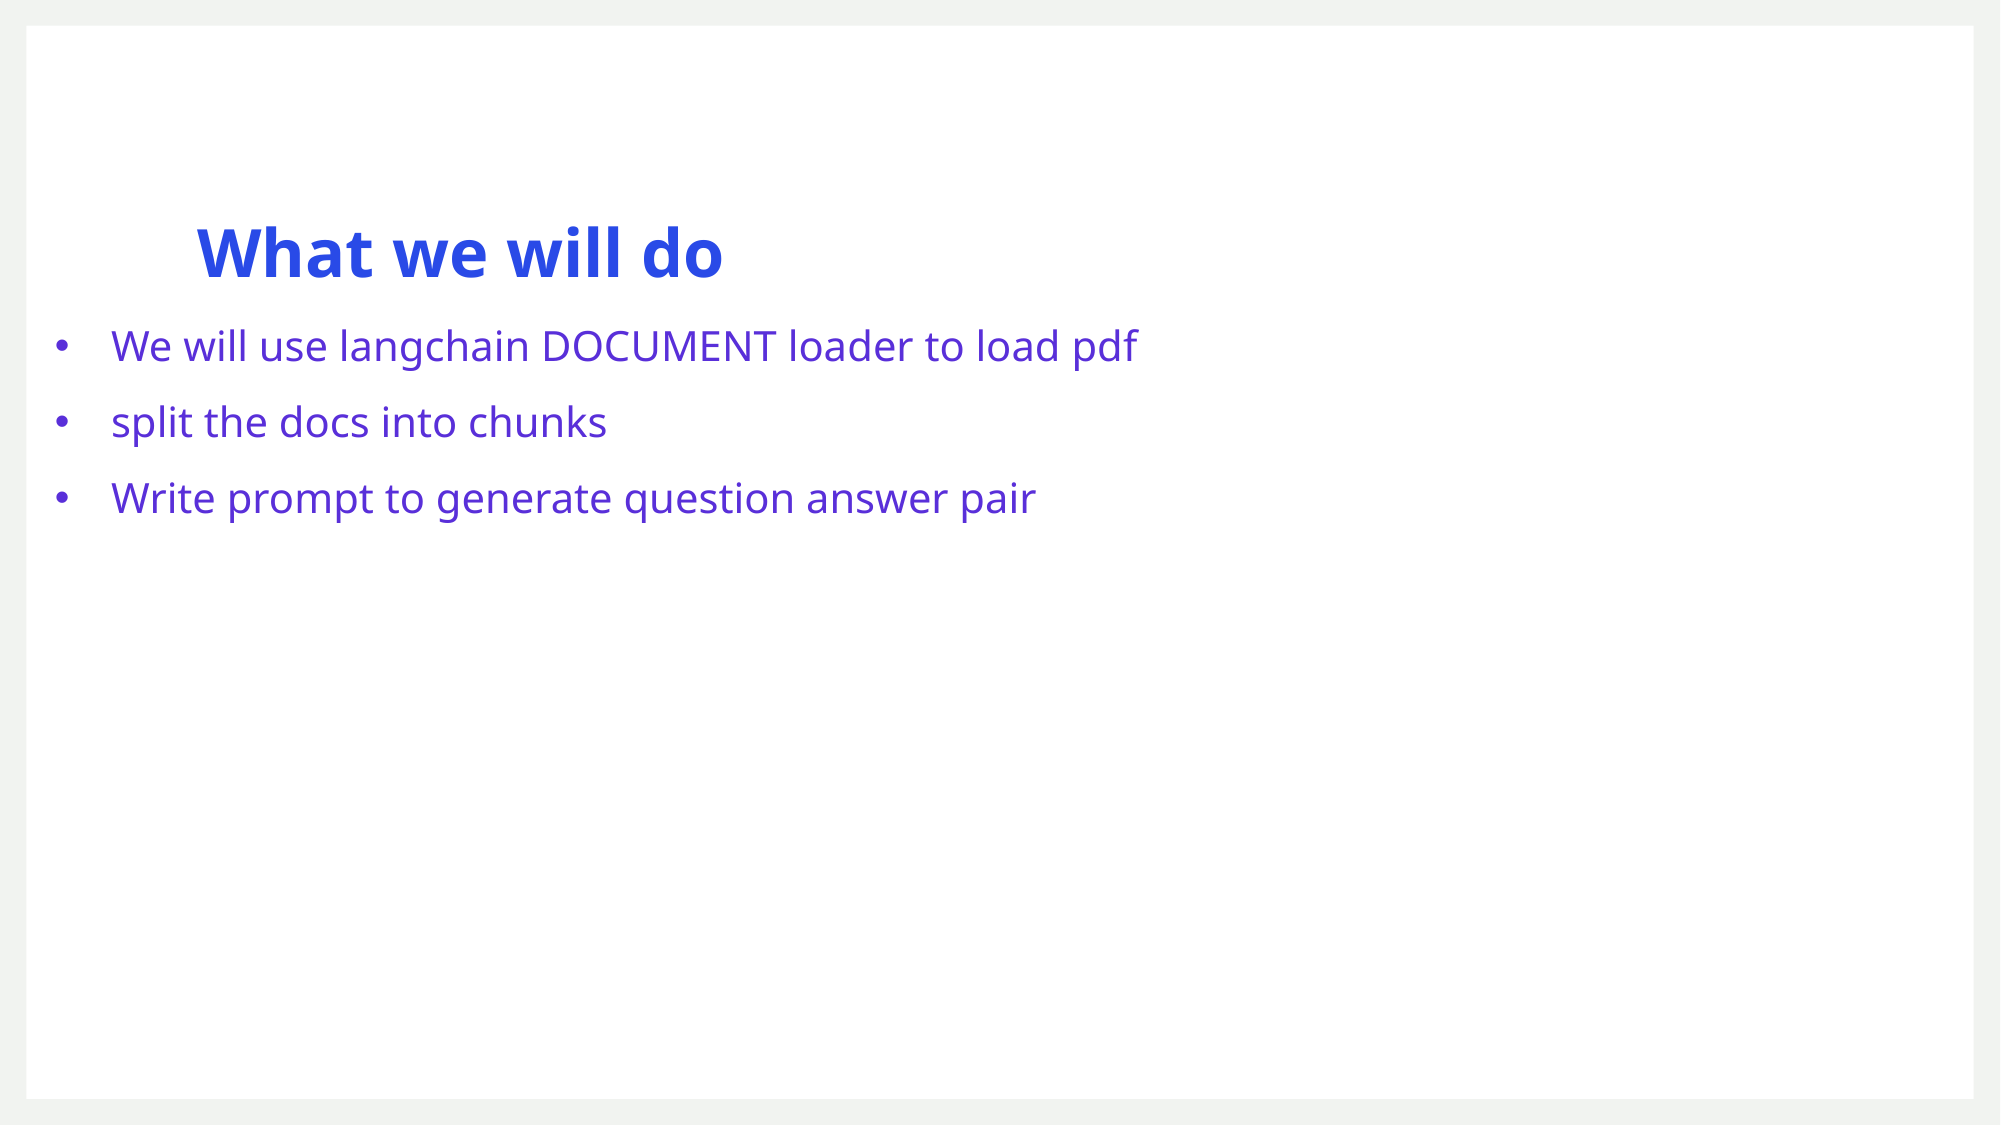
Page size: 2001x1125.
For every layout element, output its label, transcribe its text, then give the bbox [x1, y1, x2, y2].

title What we will do [182, 86, 1846, 298]
list We will use langchain DOCUMENT loader to load pdf split the docs into chunks Write prompt to generate question answer pair [39, 307, 1832, 1072]
